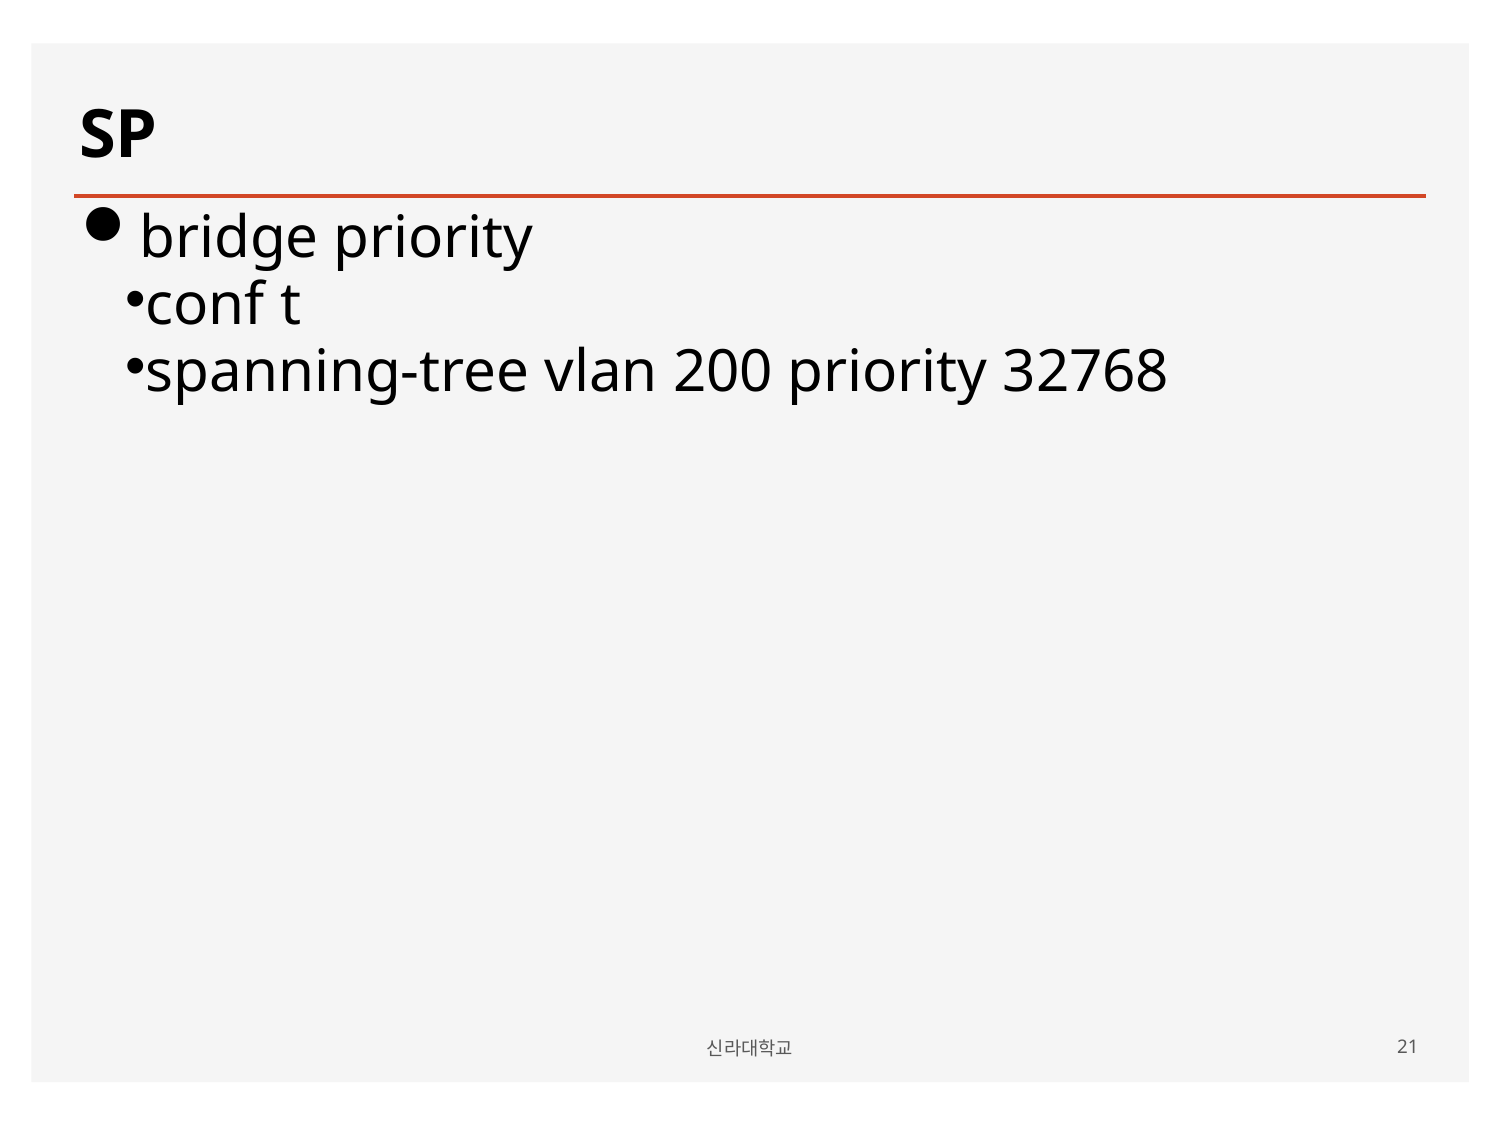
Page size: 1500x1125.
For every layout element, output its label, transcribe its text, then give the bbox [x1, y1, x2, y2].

footer 신라대학교 [571, 1017, 929, 1078]
list bridge priority conf t spanning-tree vlan 200 priority 32768 [66, 216, 1434, 969]
title SP [64, 73, 911, 179]
slide_number 21 [1030, 1017, 1434, 1078]
